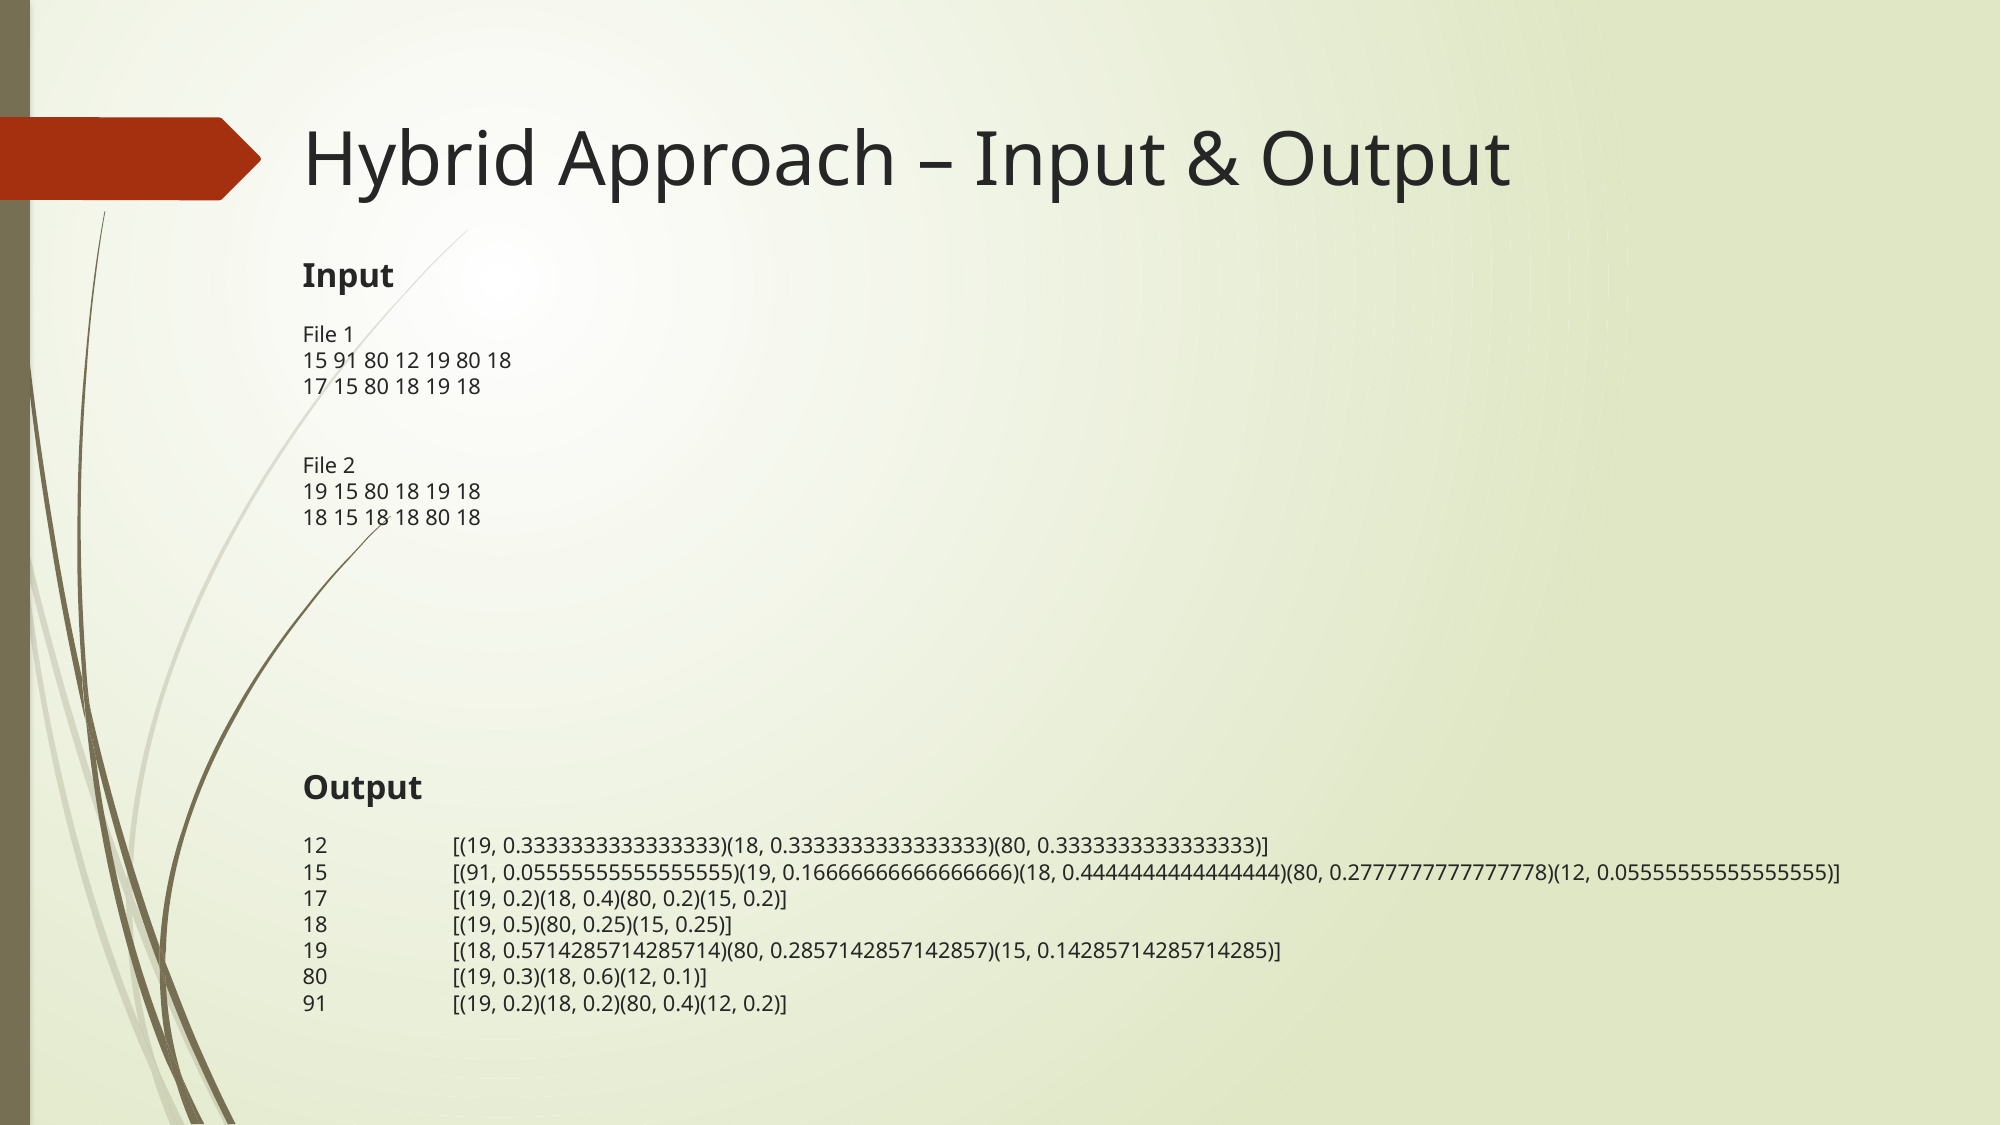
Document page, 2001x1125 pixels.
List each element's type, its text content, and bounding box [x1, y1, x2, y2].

text_box Input File 1 15 91 80 12 19 80 18 17 15 80 18 19 18 File 2 19 15 80 18 19 18 18 15 18 18 80 18 Output 12 [(19, 0.3333333333333333)(18, 0.3333333333333333)(80, 0.3333333333333333)] 15 [(91, 0.05555555555555555)(19, 0.16666666666666666)(18, 0.4444444444444444)(80, 0.2777777777777778)(12, 0.05555555555555555)] 17 [(19, 0.2)(18, 0.4)(80, 0.2)(15, 0.2)] 18 [(19, 0.5)(80, 0.25)(15, 0.25)] 19 [(18, 0.5714285714285714)(80, 0.2857142857142857)(15, 0.14285714285714285)] 80 [(19, 0.3)(18, 0.6)(12, 0.1)] 91 [(19, 0.2)(18, 0.2)(80, 0.4)(12, 0.2)] [287, 246, 1926, 1098]
title Hybrid Approach – Input & Output [287, 102, 1888, 220]
